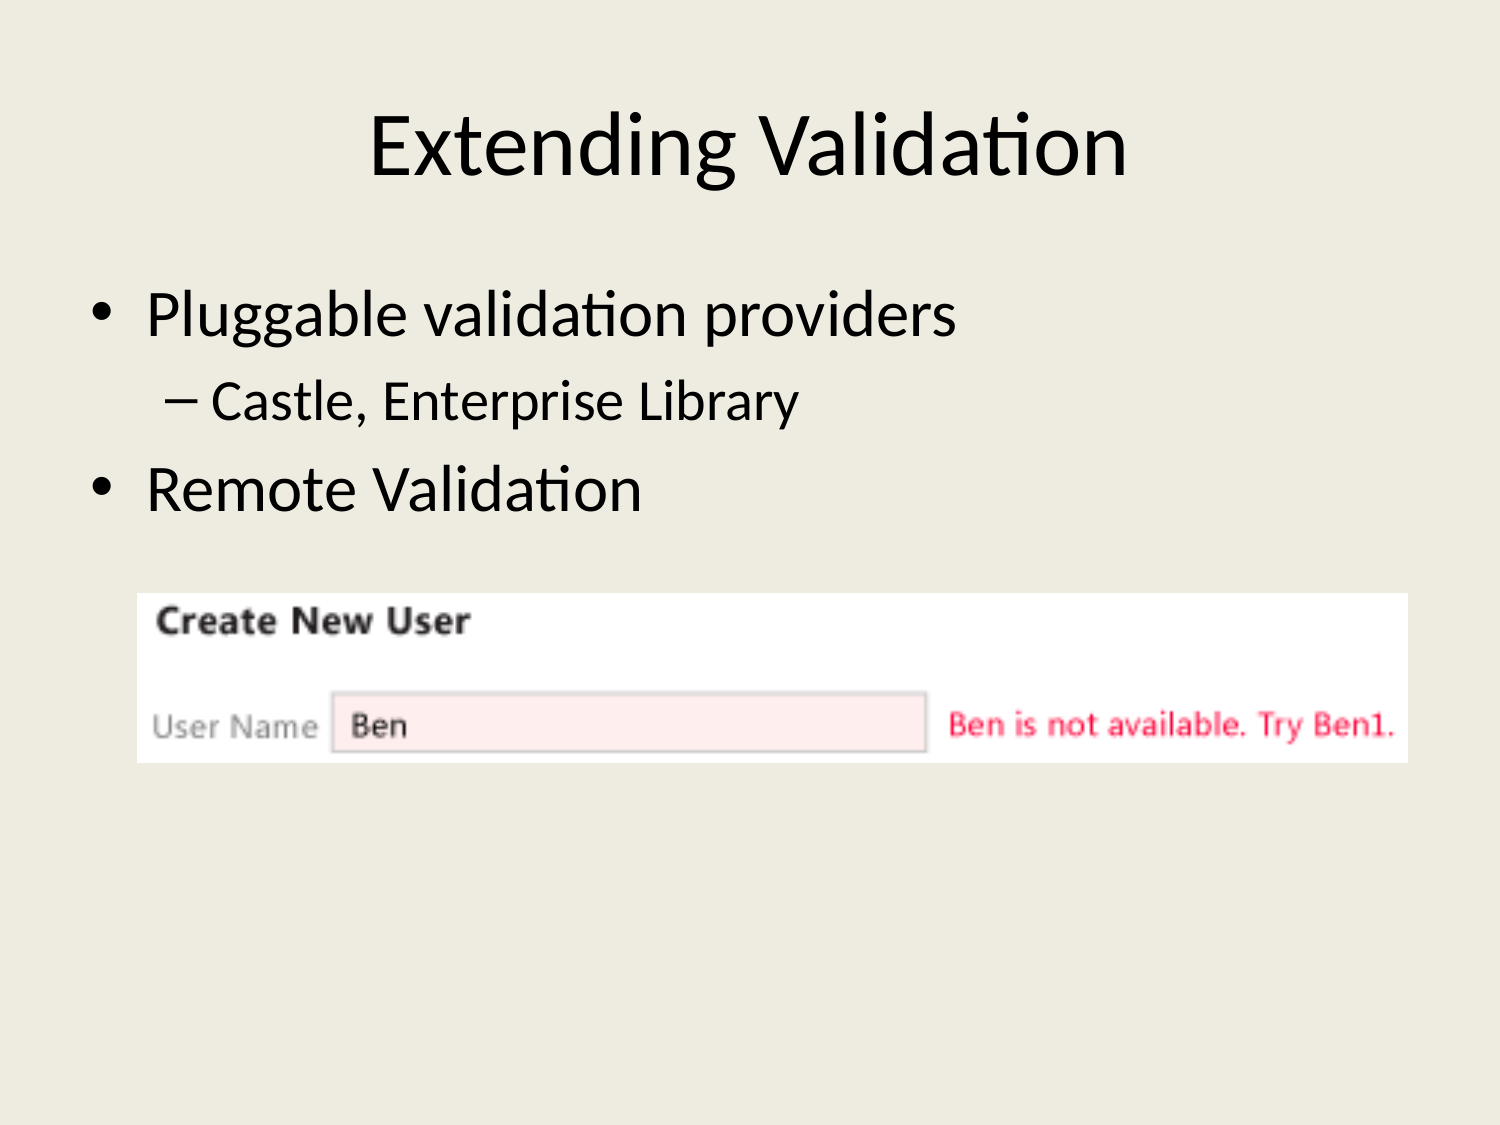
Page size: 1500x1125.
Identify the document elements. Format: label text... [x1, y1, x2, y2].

picture [137, 593, 1409, 763]
list Pluggable validation providers Castle, Enterprise Library Remote Validation [75, 262, 1425, 1005]
title Extending Validation [75, 45, 1425, 233]
